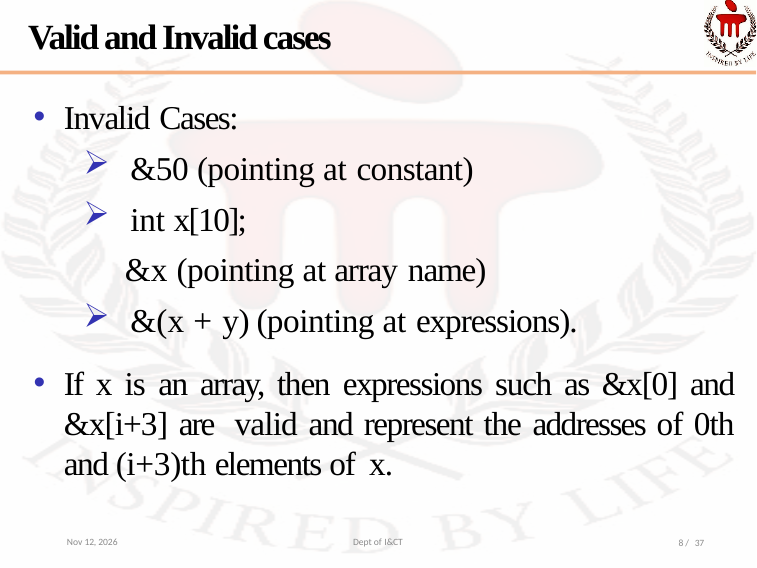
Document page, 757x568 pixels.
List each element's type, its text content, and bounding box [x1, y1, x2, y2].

title Valid and Invalid cases [26, 0, 596, 82]
footer Dept of I&CT [250, 526, 506, 557]
text_box Invalid Cases: &50 (pointing at constant) int x[10]; &x (pointing at array name) &(x + y) (pointing at expressions). If x is an array, then expressions such as &x[0] and &x[i+3] are valid and represent the addresses of 0th and (i+3)th elements of x. [19, 82, 737, 482]
picture [704, 0, 757, 67]
slide_number 13-Nov-21 [51, 526, 223, 557]
slide_number 8 / 37 [534, 482, 705, 568]
